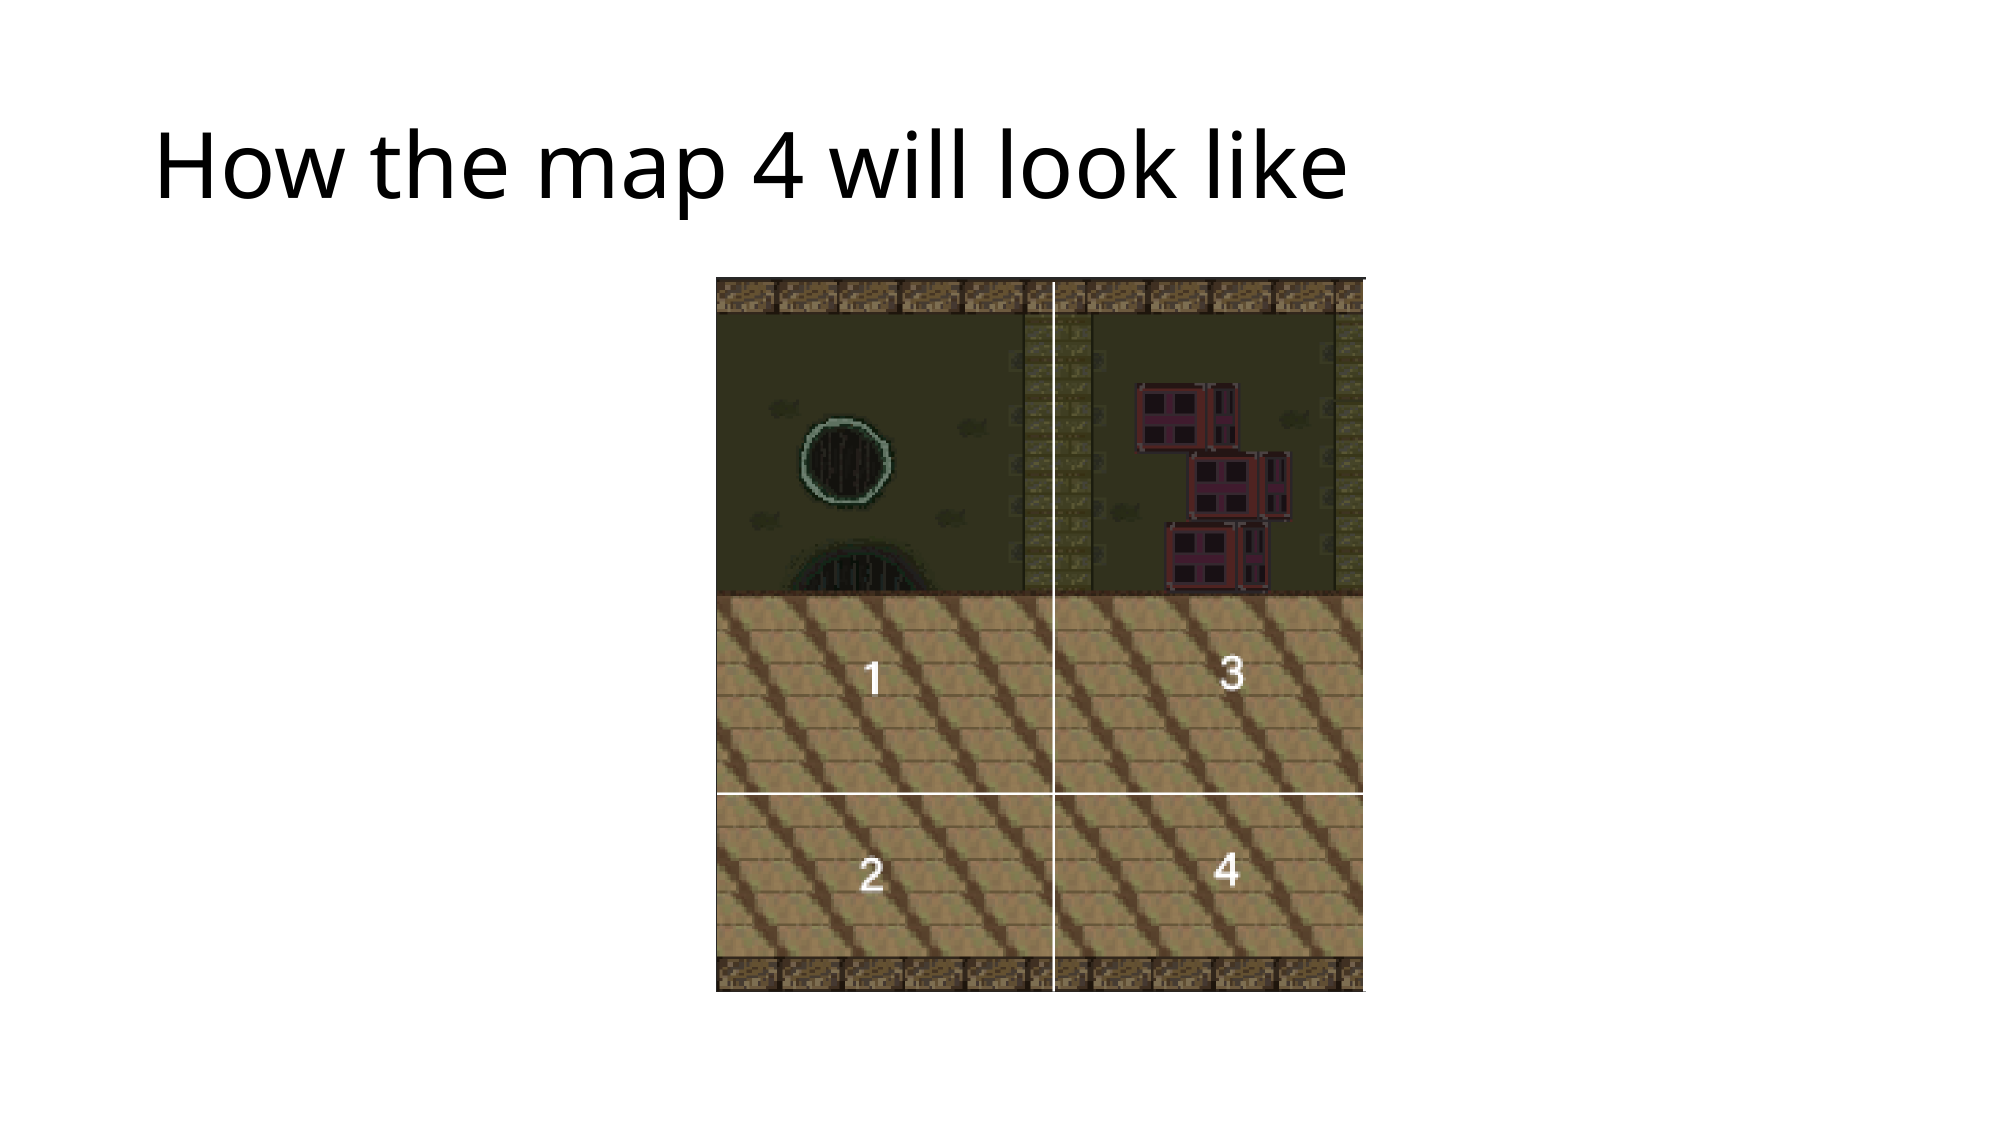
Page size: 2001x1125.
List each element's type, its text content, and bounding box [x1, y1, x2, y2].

picture [716, 277, 1366, 992]
title How the map 4 will look like [137, 59, 1863, 278]
